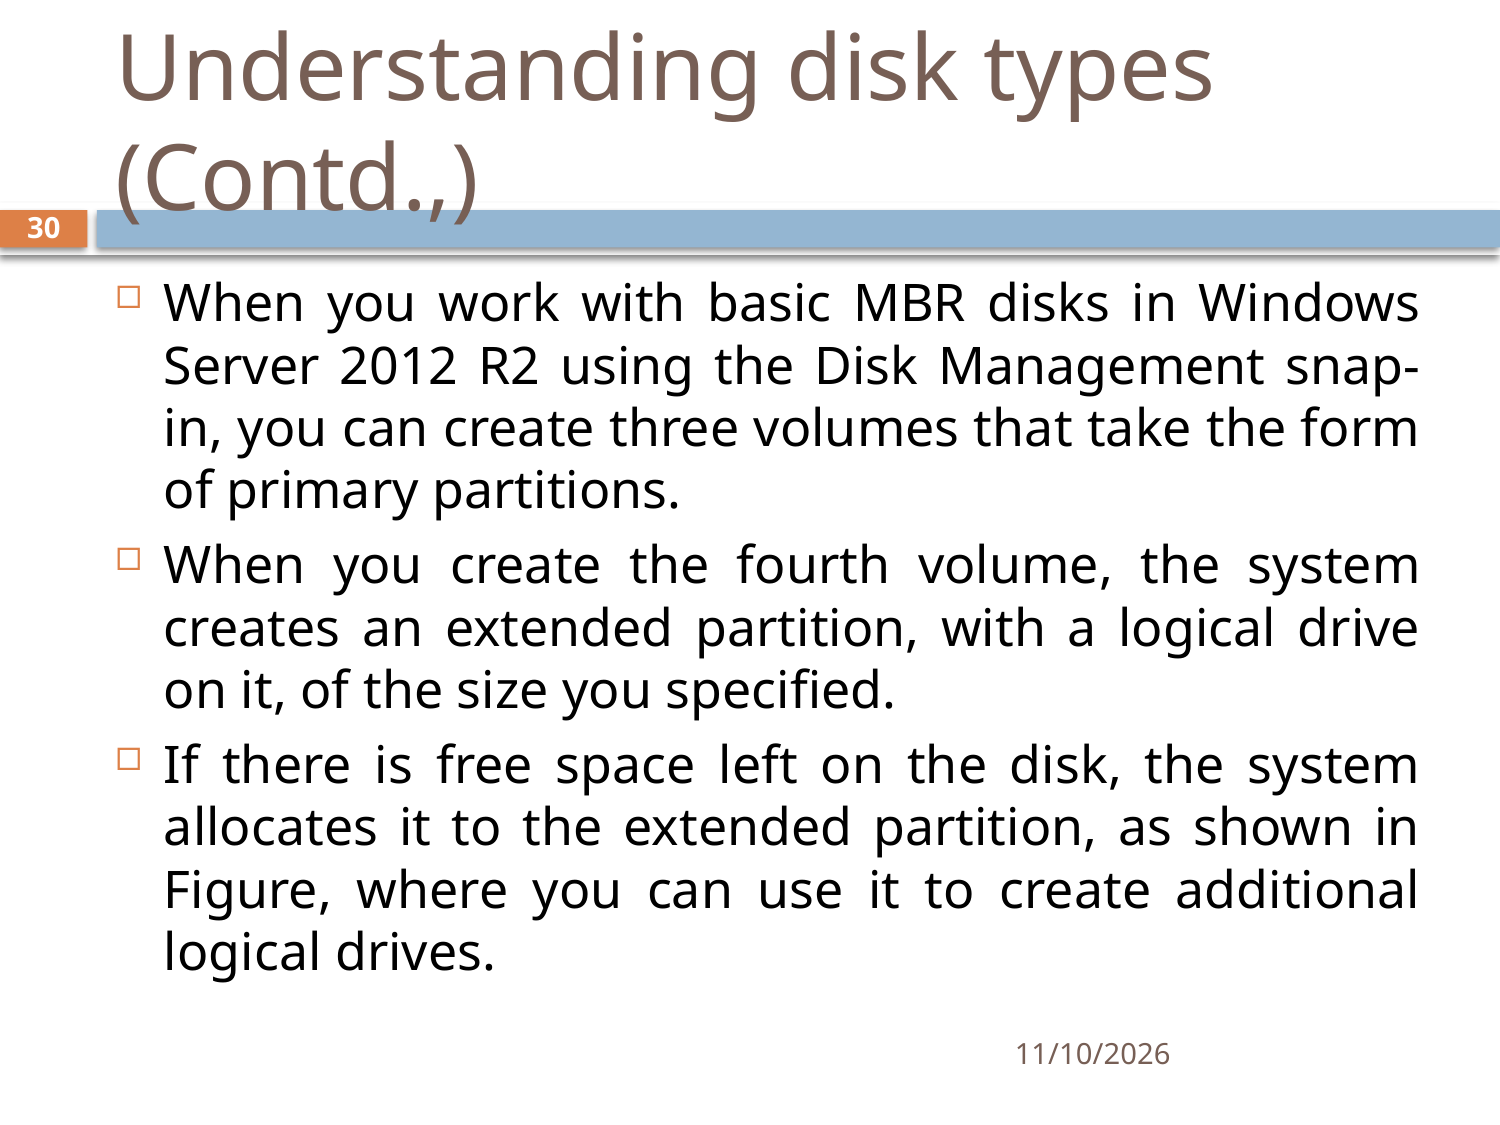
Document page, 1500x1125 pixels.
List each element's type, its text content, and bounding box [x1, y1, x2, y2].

slide_number 30 [0, 208, 88, 249]
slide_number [999, 1025, 1438, 1085]
list When you work with basic MBR disks in Windows Server 2012 R2 using the Disk Management snap-in, you can create three volumes that take the form of primary partitions. When you create the fourth volume, the system creates an extended partition, with a logical drive on it, of the size you specified. If there is free space left on the disk, the system allocates it to the extended partition, as shown in Figure, where you can use it to create additional logical drives. [100, 262, 1438, 1000]
title Understanding disk types (Contd.,) [100, 37, 1438, 200]
